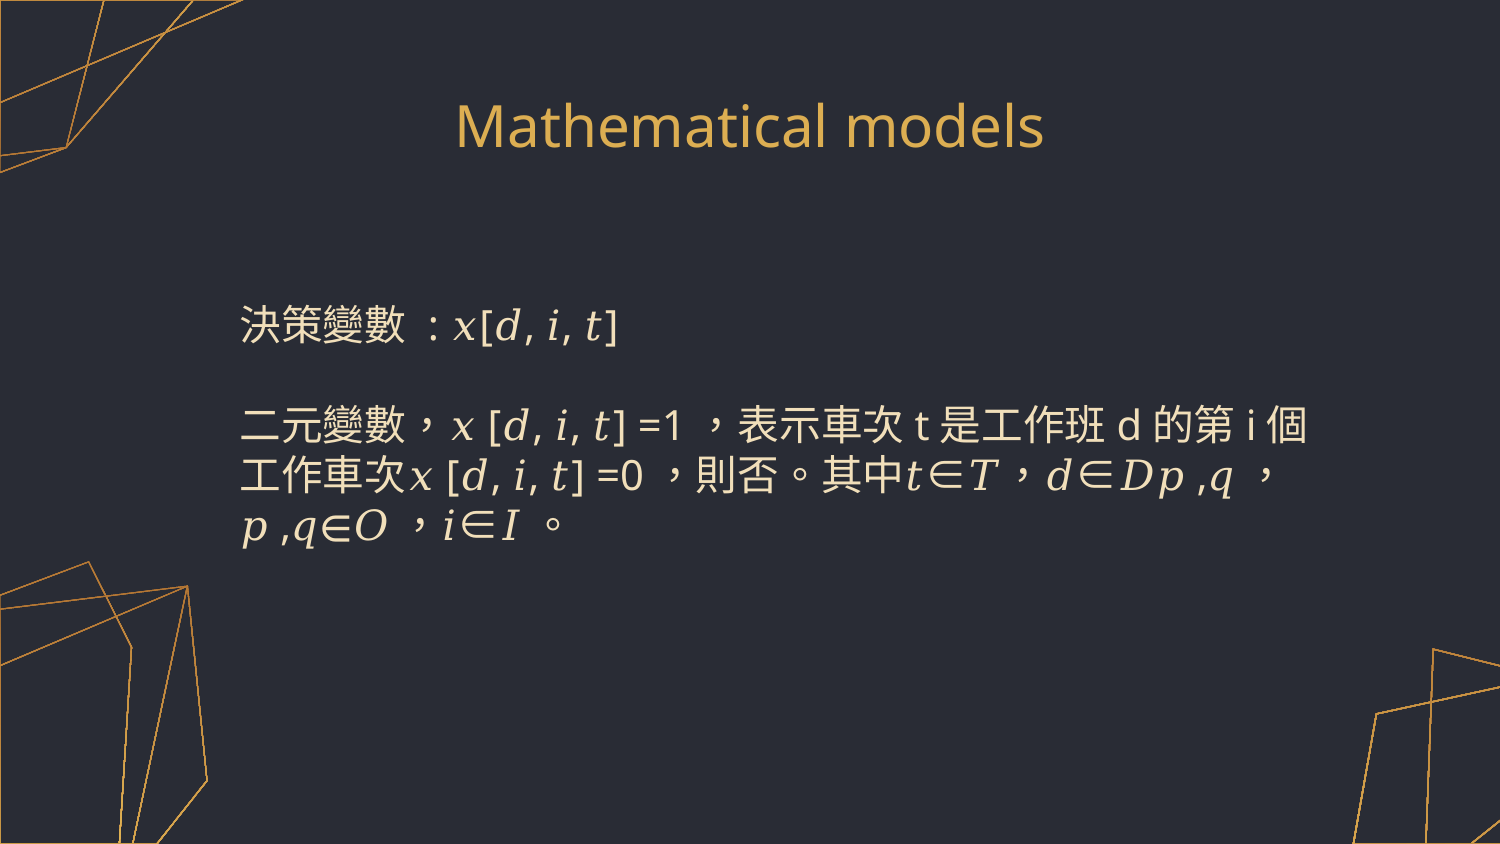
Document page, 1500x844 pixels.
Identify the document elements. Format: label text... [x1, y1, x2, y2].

title Mathematical models [327, 88, 1173, 160]
text_box 決策變數 : 𝑥[𝑑, 𝑖, 𝑡] 二元變數，𝑥[𝑑, 𝑖, 𝑡] =1，表示車次t是工作班d的第i個工作車次𝑥[𝑑, 𝑖, 𝑡] =0，則否。其中𝑡∈𝑇，𝑑∈𝐷𝑝,𝑞，𝑝,𝑞∈𝑂，𝑖∈𝐼 。 [224, 291, 1345, 557]
